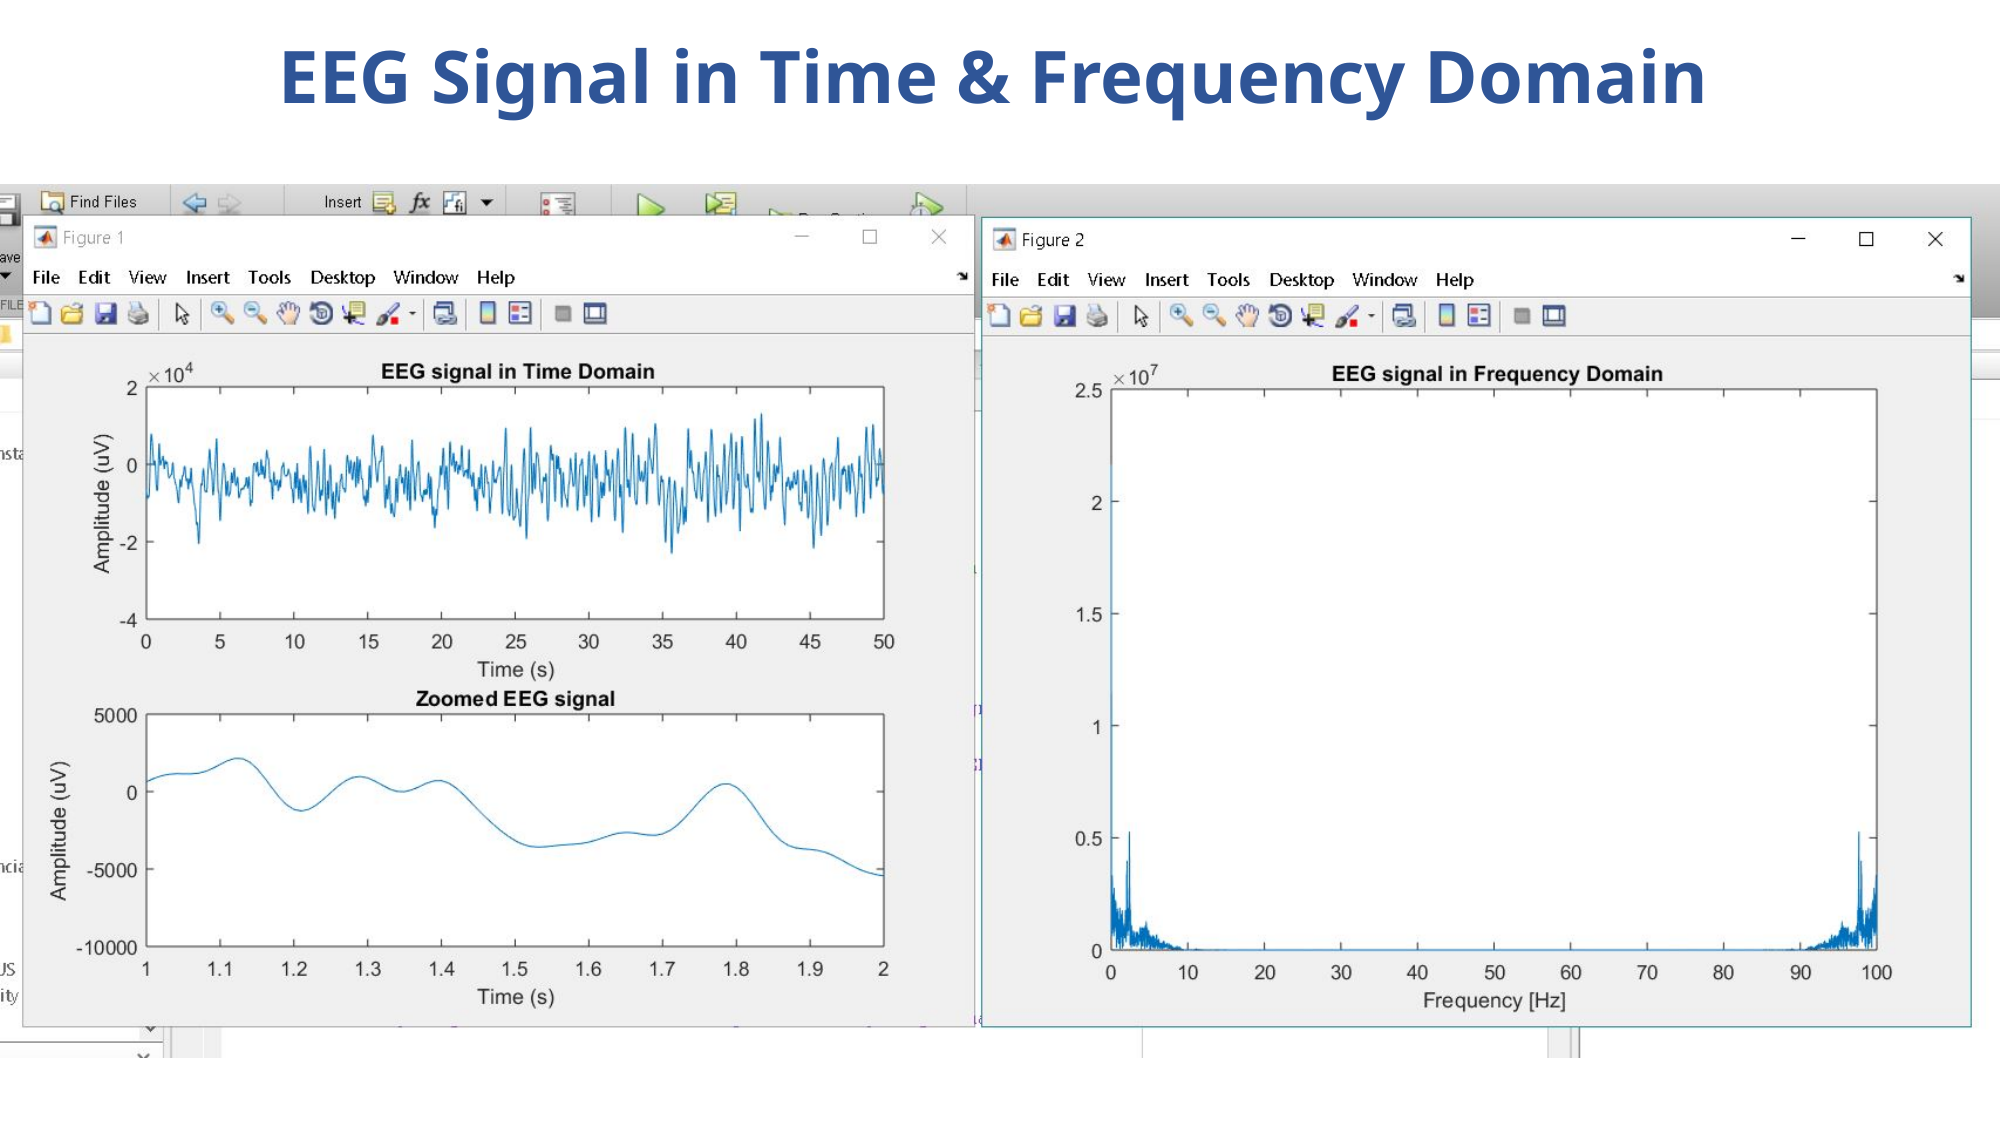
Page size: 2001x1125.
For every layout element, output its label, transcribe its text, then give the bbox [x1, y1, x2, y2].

picture [0, 184, 2000, 1058]
title EEG Signal in Time & Frequency Domain [167, 10, 1821, 150]
